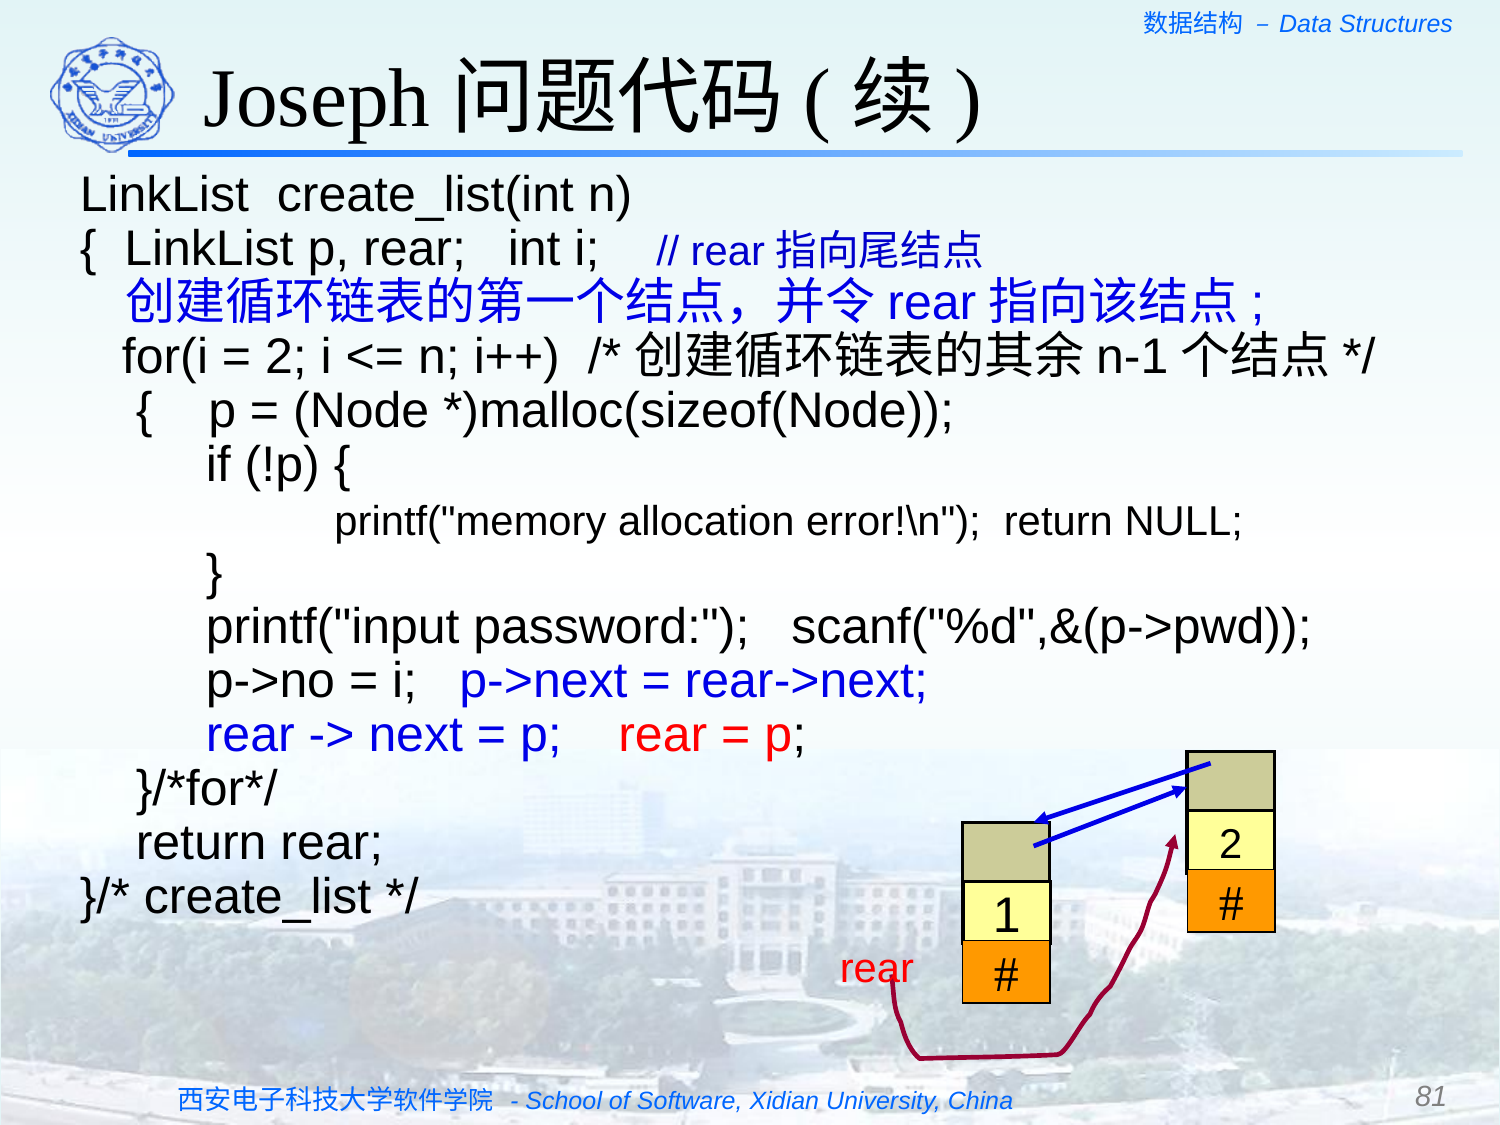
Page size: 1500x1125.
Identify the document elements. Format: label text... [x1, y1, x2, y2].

text_box rear [820, 940, 934, 991]
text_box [1186, 751, 1276, 933]
text_box [893, 834, 1179, 1059]
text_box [962, 822, 1051, 1004]
text_box 81 [1362, 1062, 1463, 1113]
list LinkList create_list(int n) { LinkList p, rear; int i; // rear指向尾结点 创建循环链表的第一个结点，并令rear指向该结点; for(i = 2; i <= n; i++) /*创建循环链表的其余n-1个结点*/ { p = (Node *)malloc(sizeof(Node)); if (!p) { printf("memory allocation error!\n"); return NULL; } printf("input password:"); scanf("%d",&(p->pwd)); p->no = i; p->next = rear->next; rear -> next = p; rear = p; }/*for*/ return rear; }/* create_list */ [64, 160, 1447, 1071]
text_box [1055, 785, 1181, 838]
picture [1, 749, 1499, 1125]
picture [50, 37, 175, 153]
title Joseph问题代码(续) [188, 42, 1425, 143]
text_box [1035, 773, 1181, 820]
